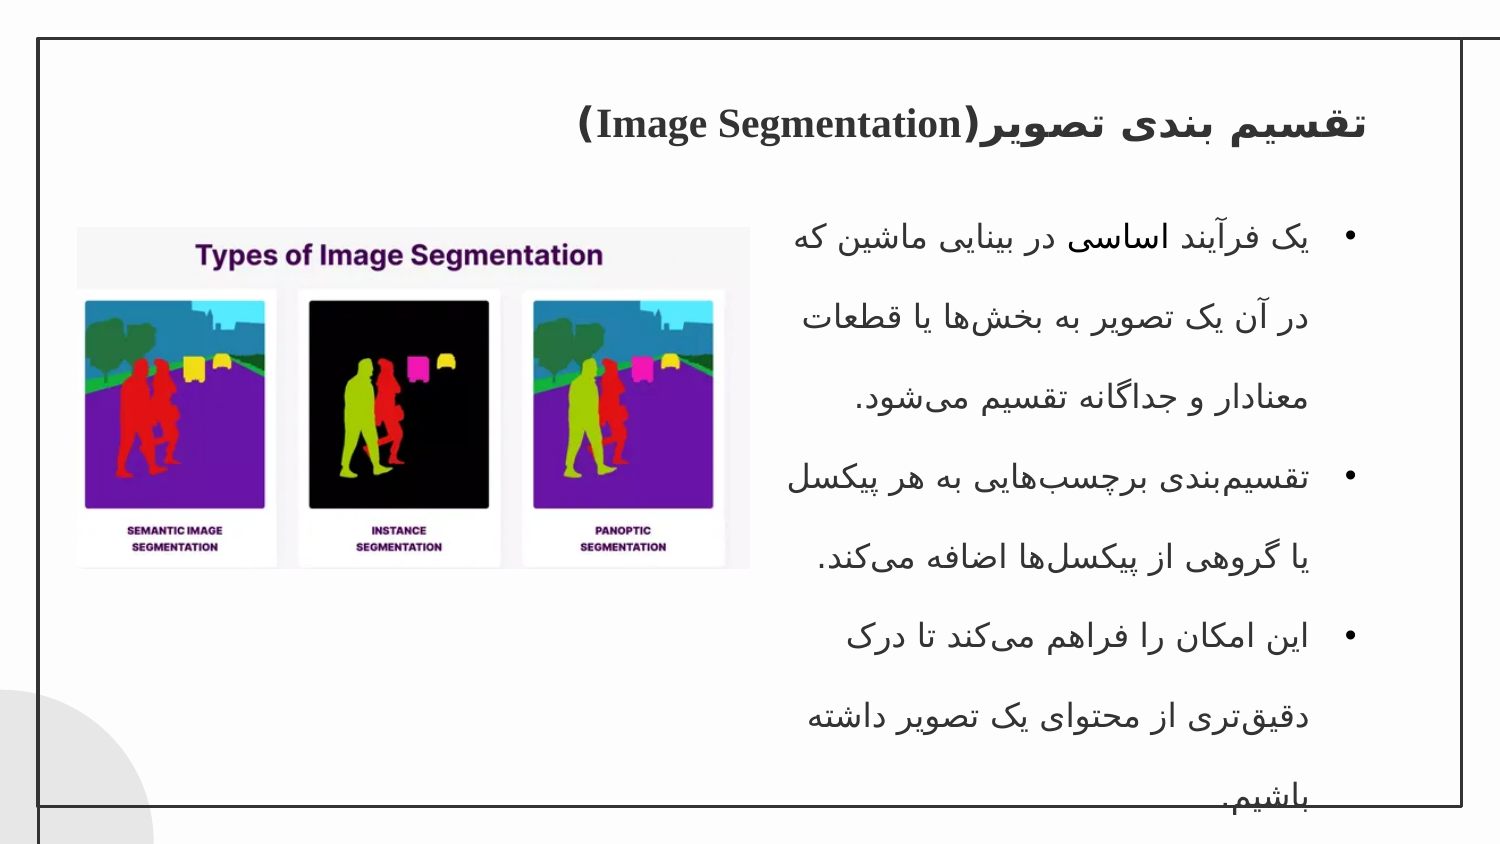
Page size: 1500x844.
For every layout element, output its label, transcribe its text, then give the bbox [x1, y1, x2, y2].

text_box یک فرآیند اساسی در بینایی ماشین که در آن یک تصویر به بخش‌ها یا قطعات معنادار و جداگانه تقسیم می‌شود. تقسیم‌بندی برچسب‌هایی به هر پیکسل یا گروهی از پیکسل‌ها اضافه می‌کند. این امکان را فراهم می‌کند تا درک دقیق‌تری از محتوای یک تصویر داشته باشیم. [770, 160, 1372, 771]
title تقسیم بندی تصویر(Image Segmentation) [118, 72, 1384, 167]
picture [76, 227, 751, 569]
